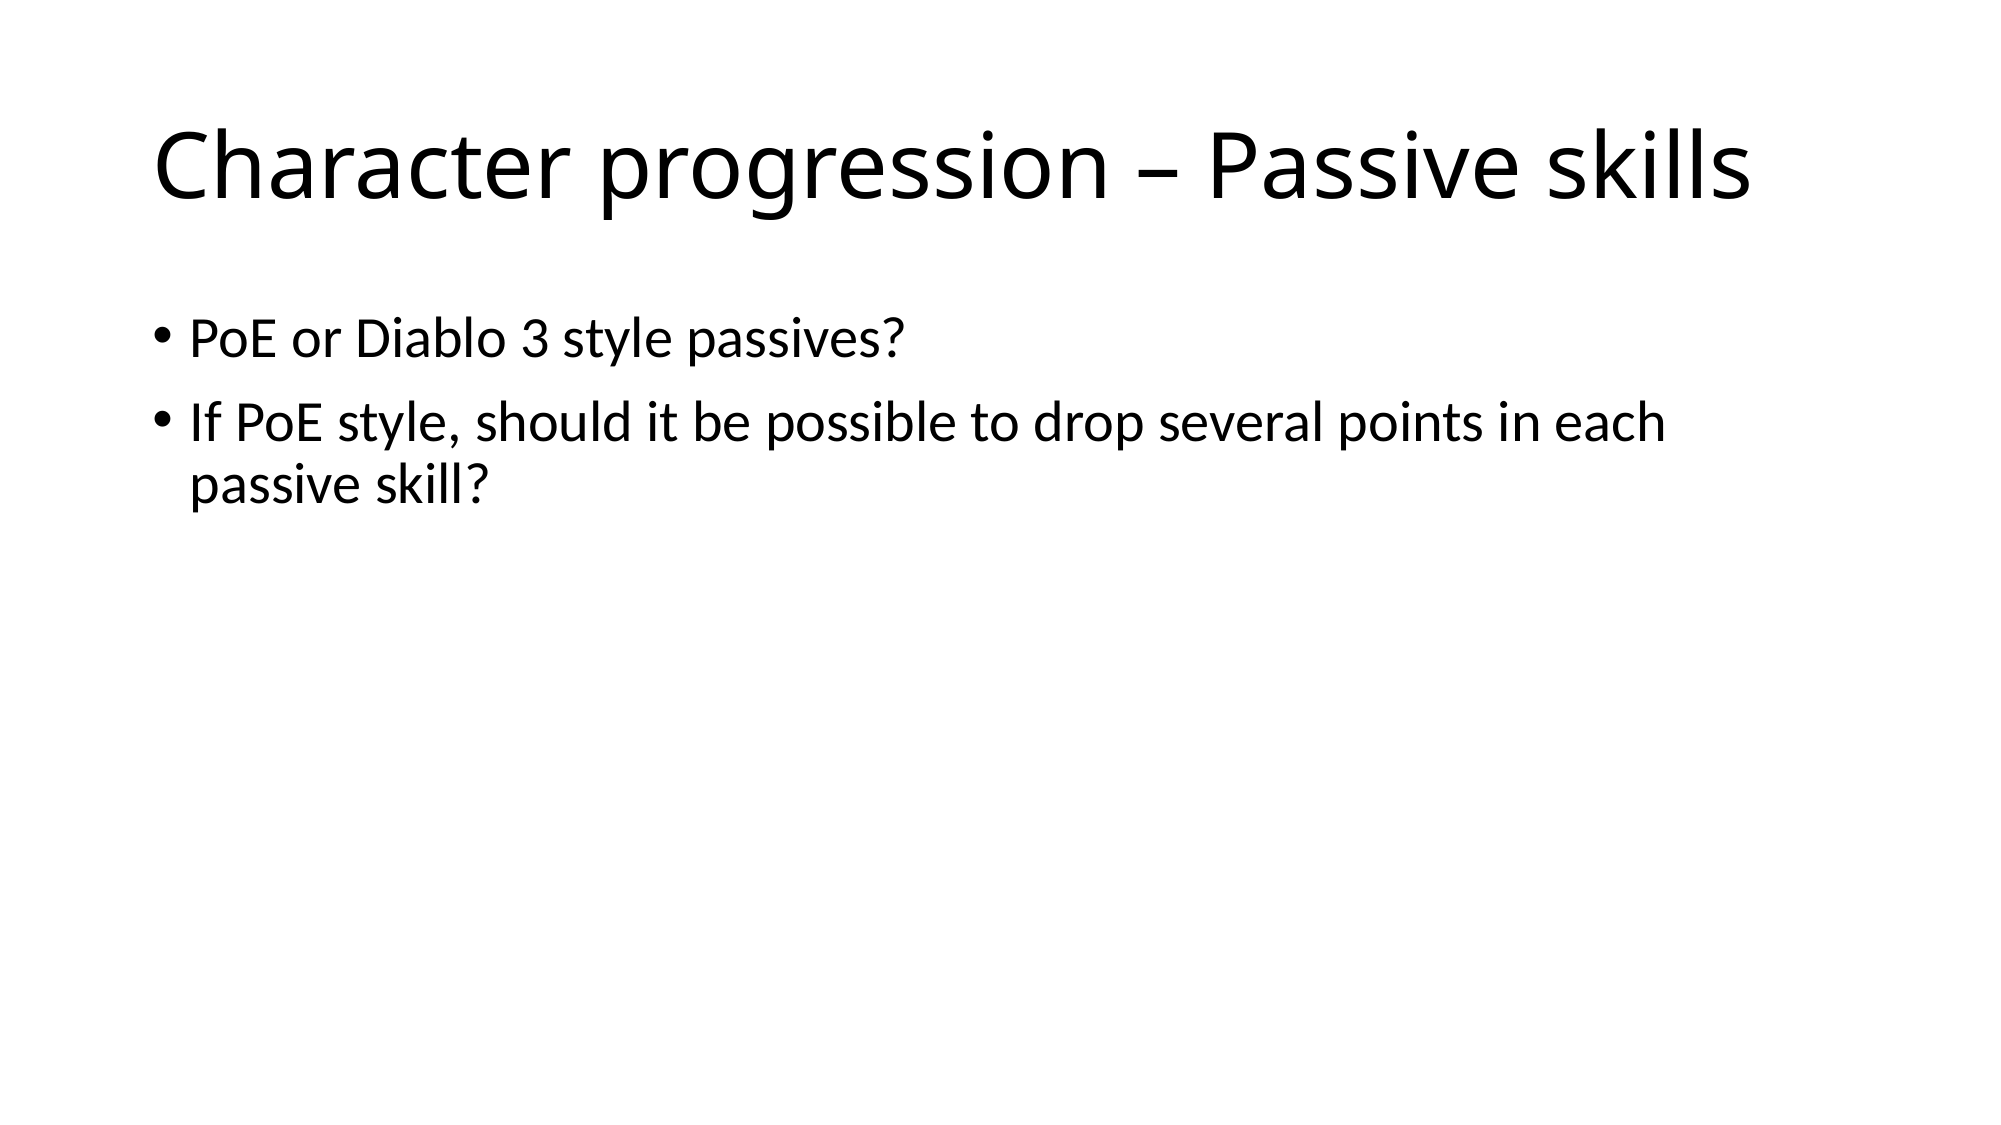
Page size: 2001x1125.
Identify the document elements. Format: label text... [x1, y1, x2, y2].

list PoE or Diablo 3 style passives? If PoE style, should it be possible to drop several points in each passive skill? [137, 299, 1863, 1014]
title Character progression – Passive skills [137, 59, 1863, 278]
